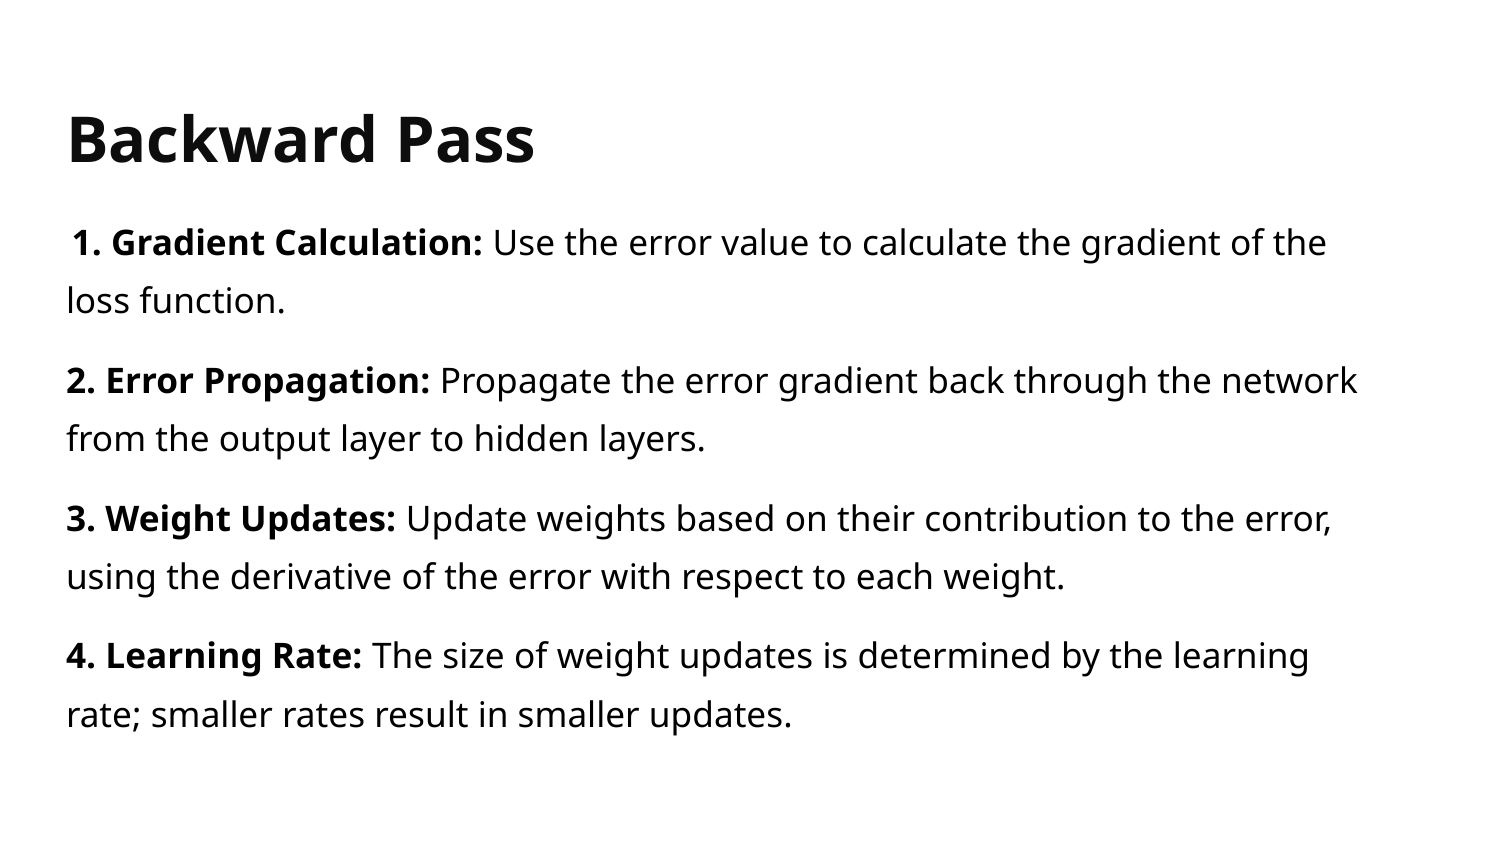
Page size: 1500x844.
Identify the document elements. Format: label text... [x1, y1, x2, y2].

title Backward Pass [51, 72, 1449, 167]
list 1. Gradient Calculation: Use the error value to calculate the gradient of the loss function. 2. Error Propagation: Propagate the error gradient back through the network from the output layer to hidden layers. 3. Weight Updates: Update weights based on their contribution to the error, using the derivative of the error with respect to each weight. 4. Learning Rate: The size of weight updates is determined by the learning rate; smaller rates result in smaller updates. [51, 189, 1387, 750]
